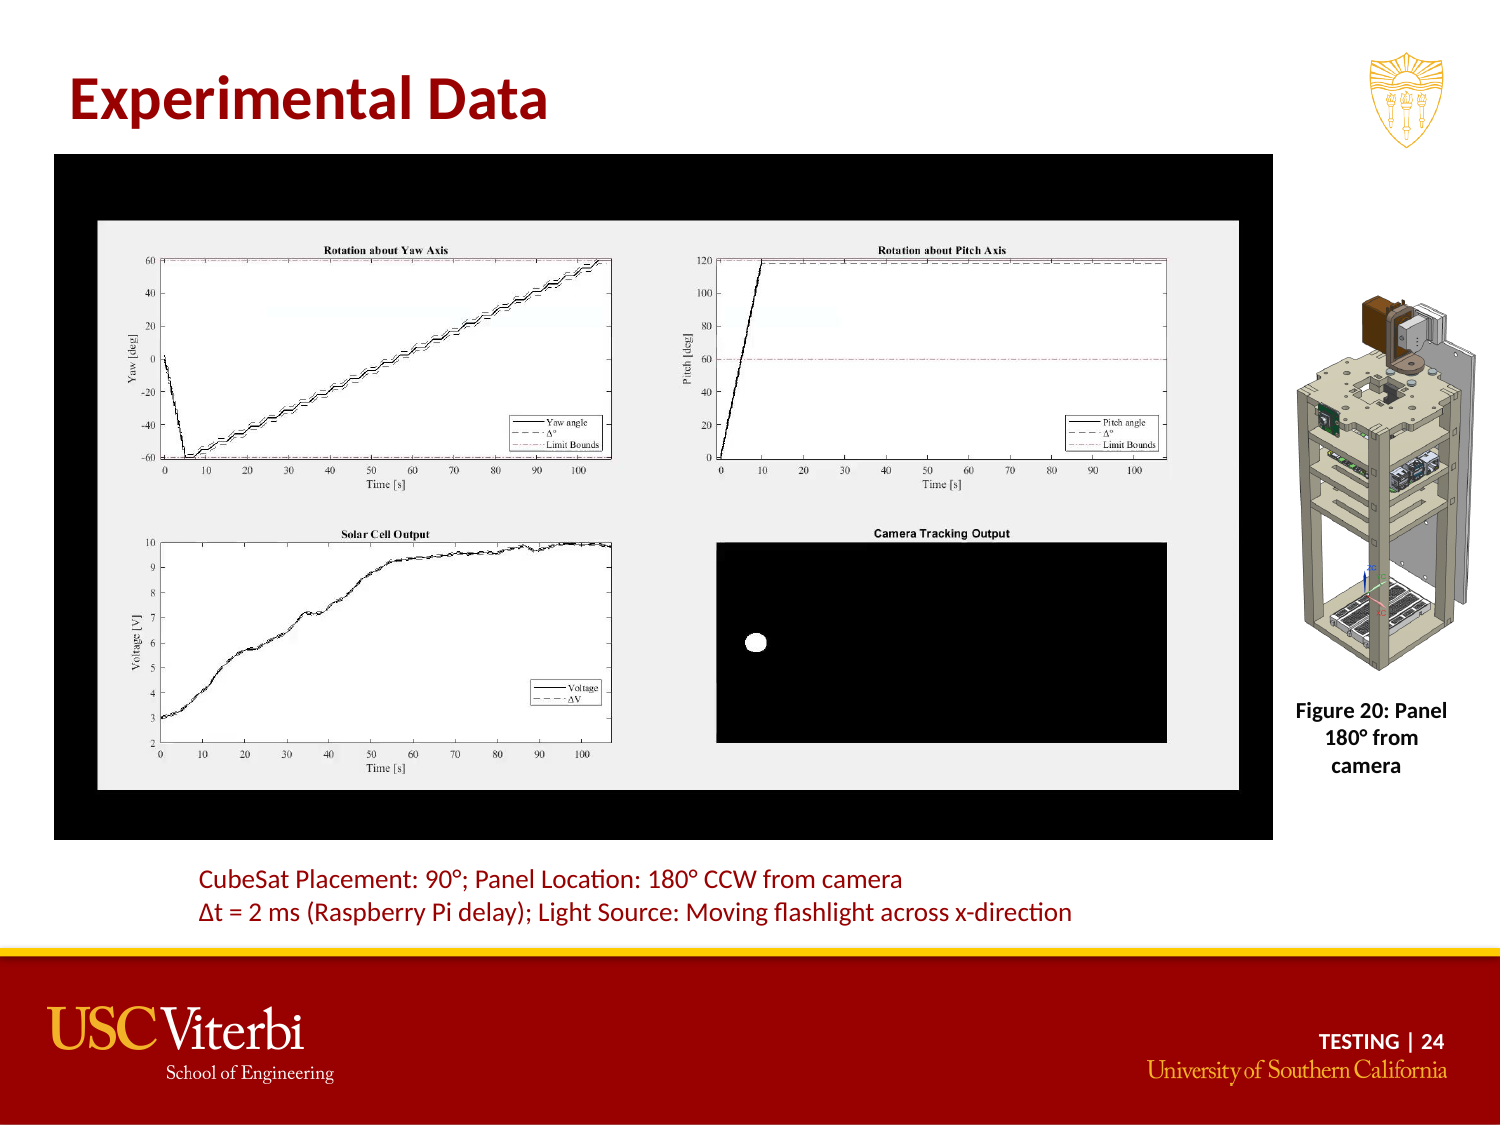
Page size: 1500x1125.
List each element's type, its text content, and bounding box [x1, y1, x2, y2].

text_box Experimental Data [54, 41, 1208, 137]
picture [1345, 39, 1468, 162]
text_box CubeSat Placement: 90°; Panel Location: 180° CCW from camera Δt = 2 ms (Raspberry Pi delay); Light Source: Moving flashlight across x-direction [183, 846, 1301, 996]
text_box TESTING | 24 [1193, 1019, 1460, 1072]
picture [1147, 1059, 1403, 1086]
slide_number ‹#› [1403, 1038, 1494, 1125]
picture [47, 1006, 334, 1084]
picture [54, 154, 1500, 840]
text_box Figure 20: Panel 180° from camera [1277, 688, 1471, 745]
